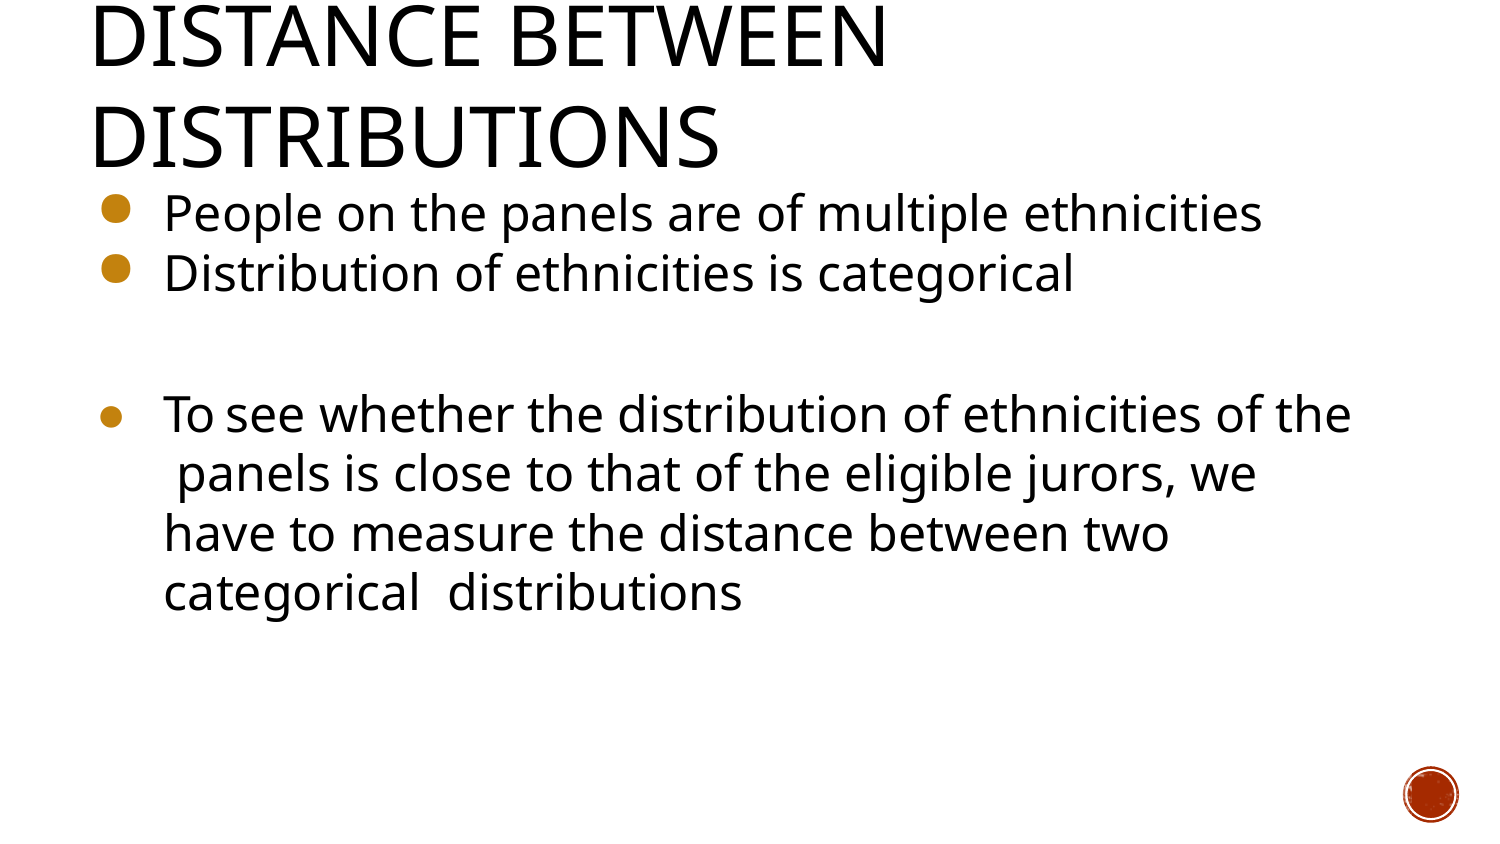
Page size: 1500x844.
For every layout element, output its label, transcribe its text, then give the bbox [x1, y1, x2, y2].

title Distance Between Distributions [86, 0, 1216, 185]
text_box People on the panels are of multiple ethnicities Distribution of ethnicities is categorical To see whether the distribution of ethnicities of the panels is close to that of the eligible jurors, we have to measure the distance between two categorical distributions [94, 179, 1363, 623]
